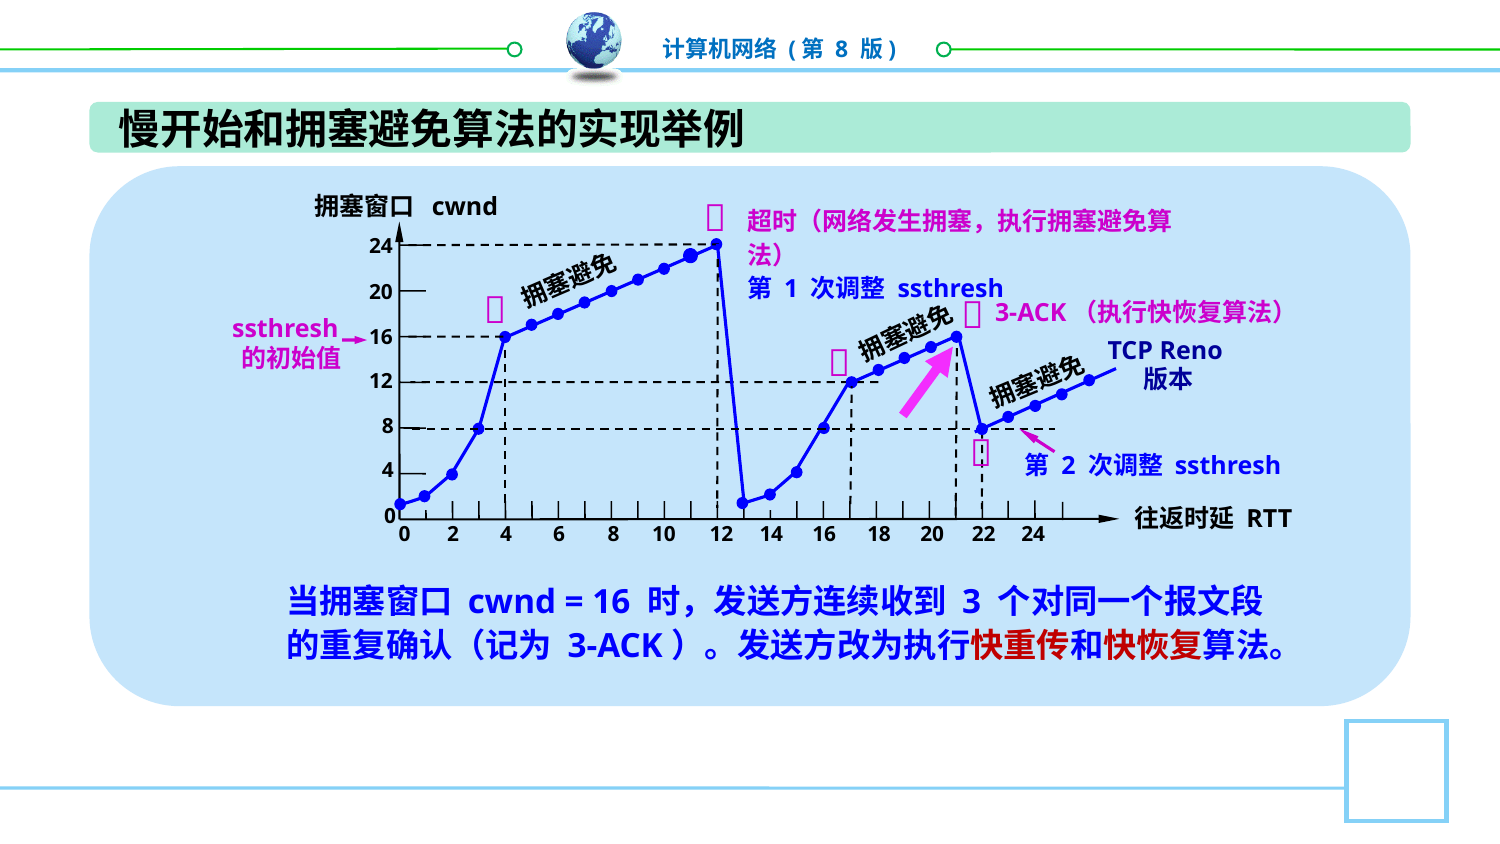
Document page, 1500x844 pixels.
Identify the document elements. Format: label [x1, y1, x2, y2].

picture [564, 10, 623, 87]
text_box [87, 164, 1413, 709]
text_box [89, 95, 1411, 160]
